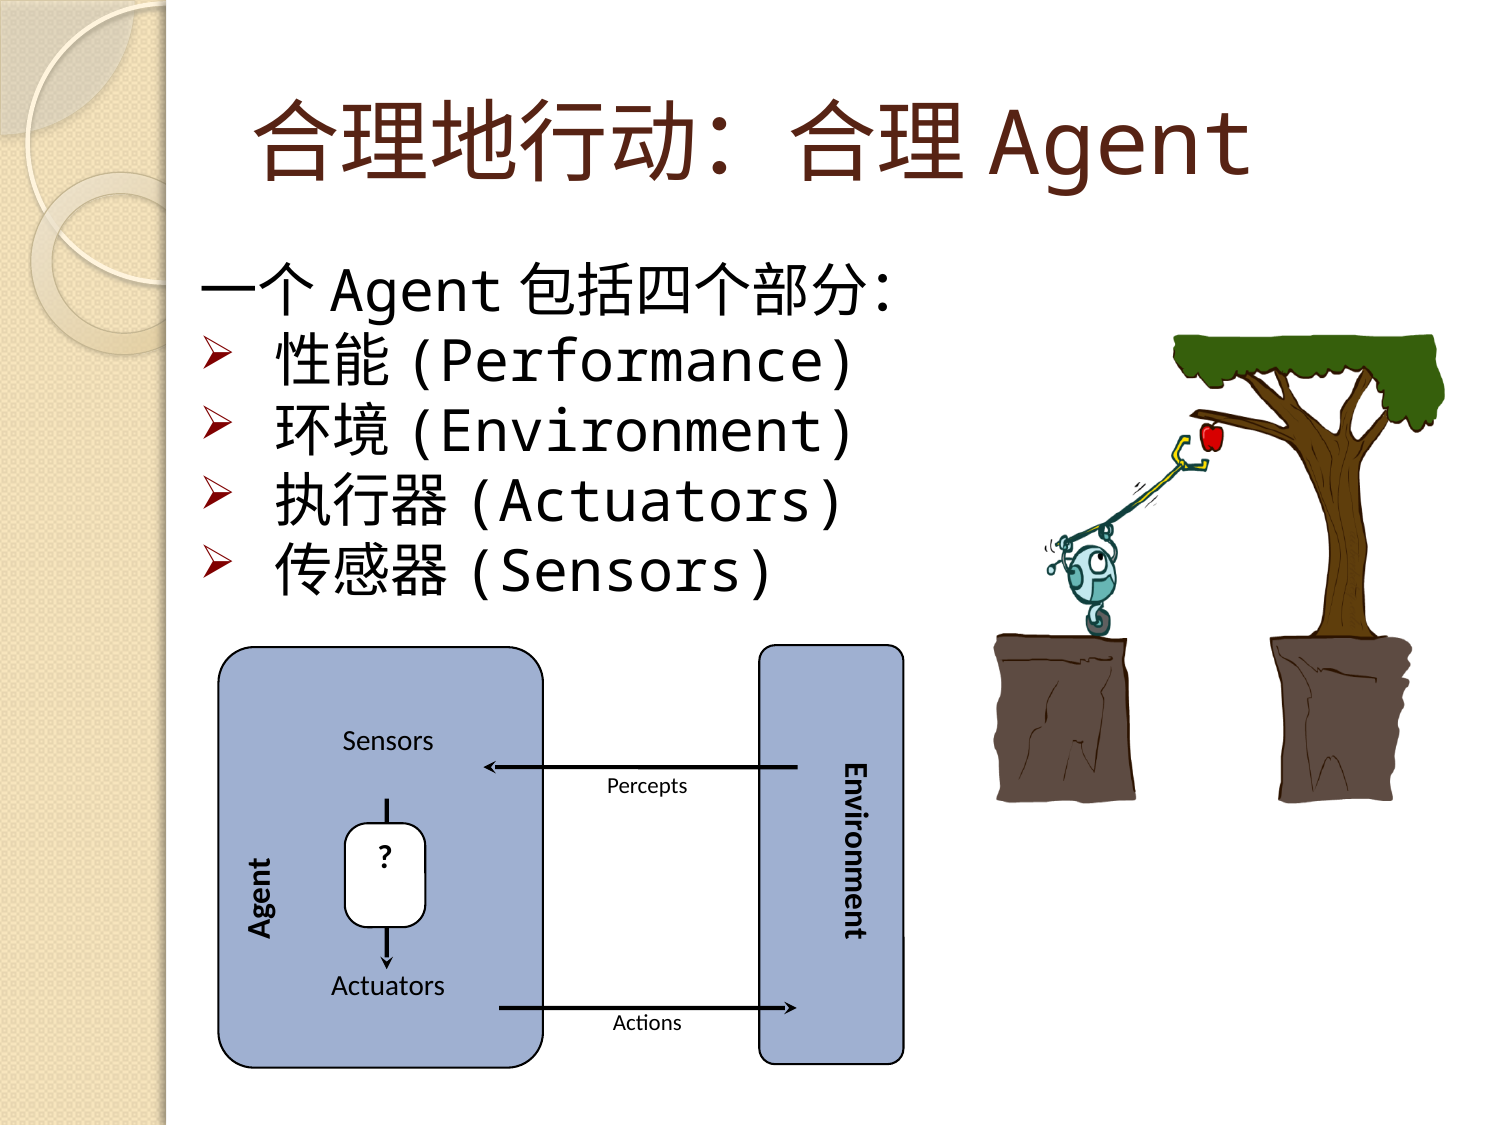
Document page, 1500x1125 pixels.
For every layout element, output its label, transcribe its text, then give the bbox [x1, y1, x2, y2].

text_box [218, 644, 904, 1107]
picture [985, 327, 1449, 811]
list 一个Agent包括四个部分： 性能(Performance) 环境(Environment) 执行器(Actuators) 传感器(Sensors) [184, 246, 979, 880]
title 合理地行动：合理Agent [235, 45, 1466, 233]
